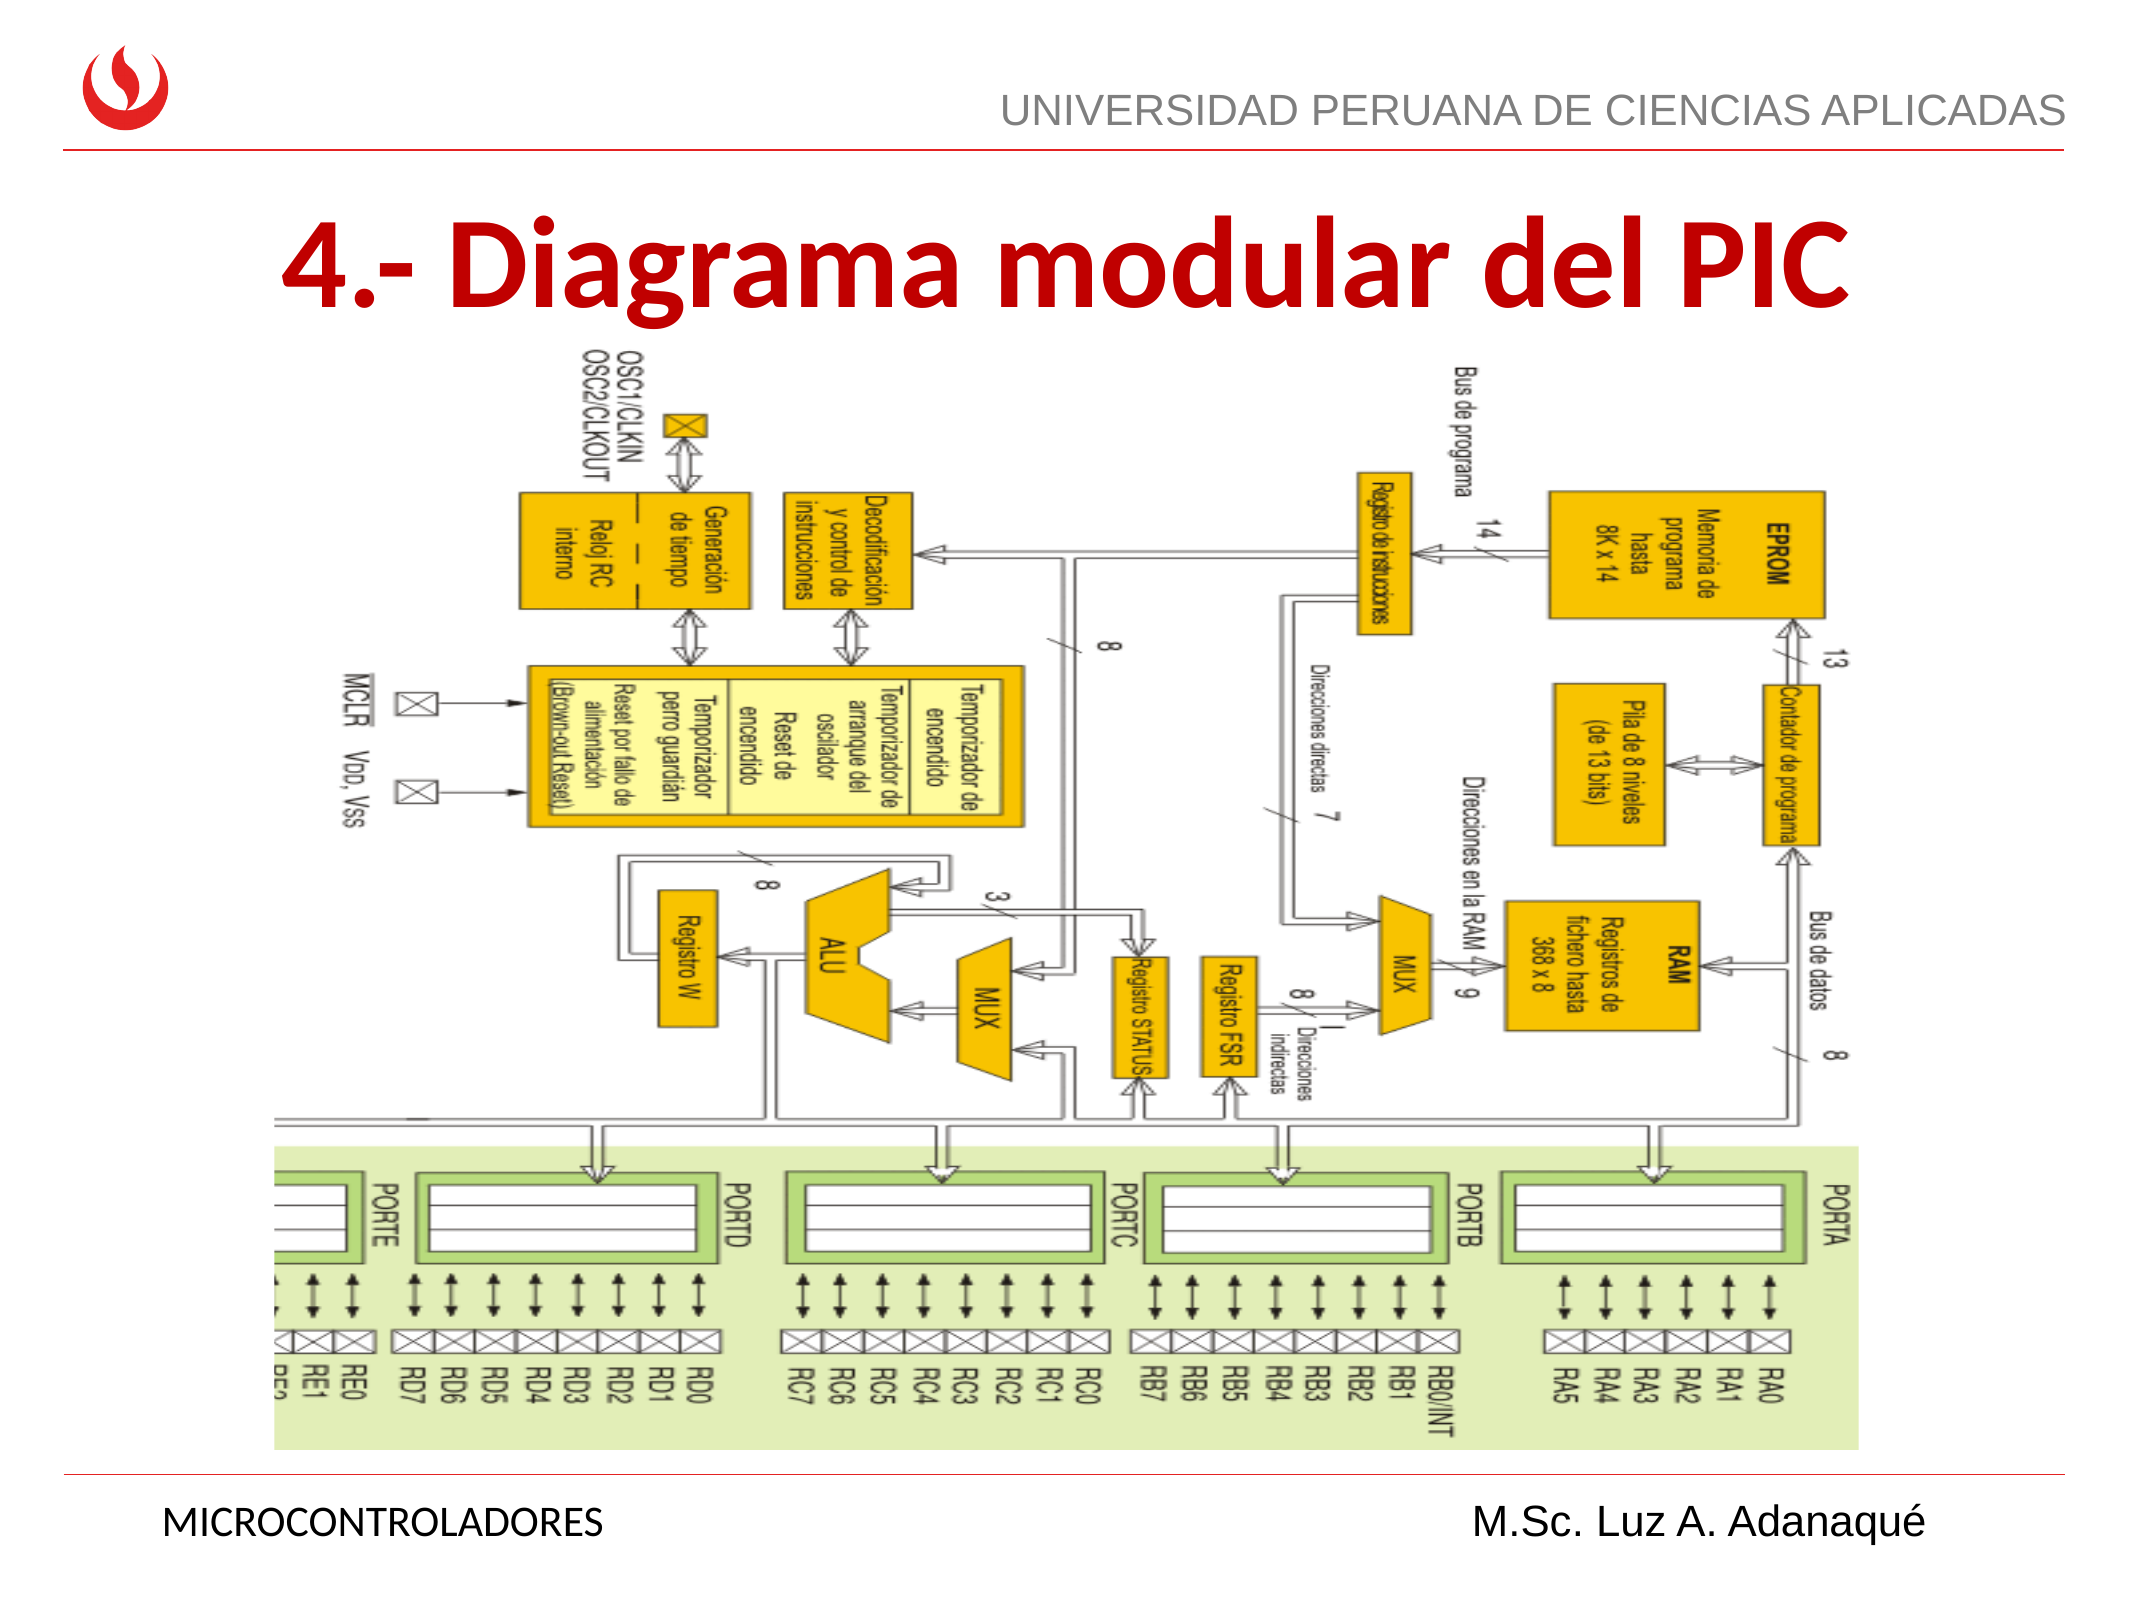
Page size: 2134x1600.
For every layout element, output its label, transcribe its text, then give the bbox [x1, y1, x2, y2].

picture [53, 16, 197, 160]
title 4.- Diagrama modular del PIC [146, 183, 1987, 348]
text_box [274, 347, 1859, 1450]
